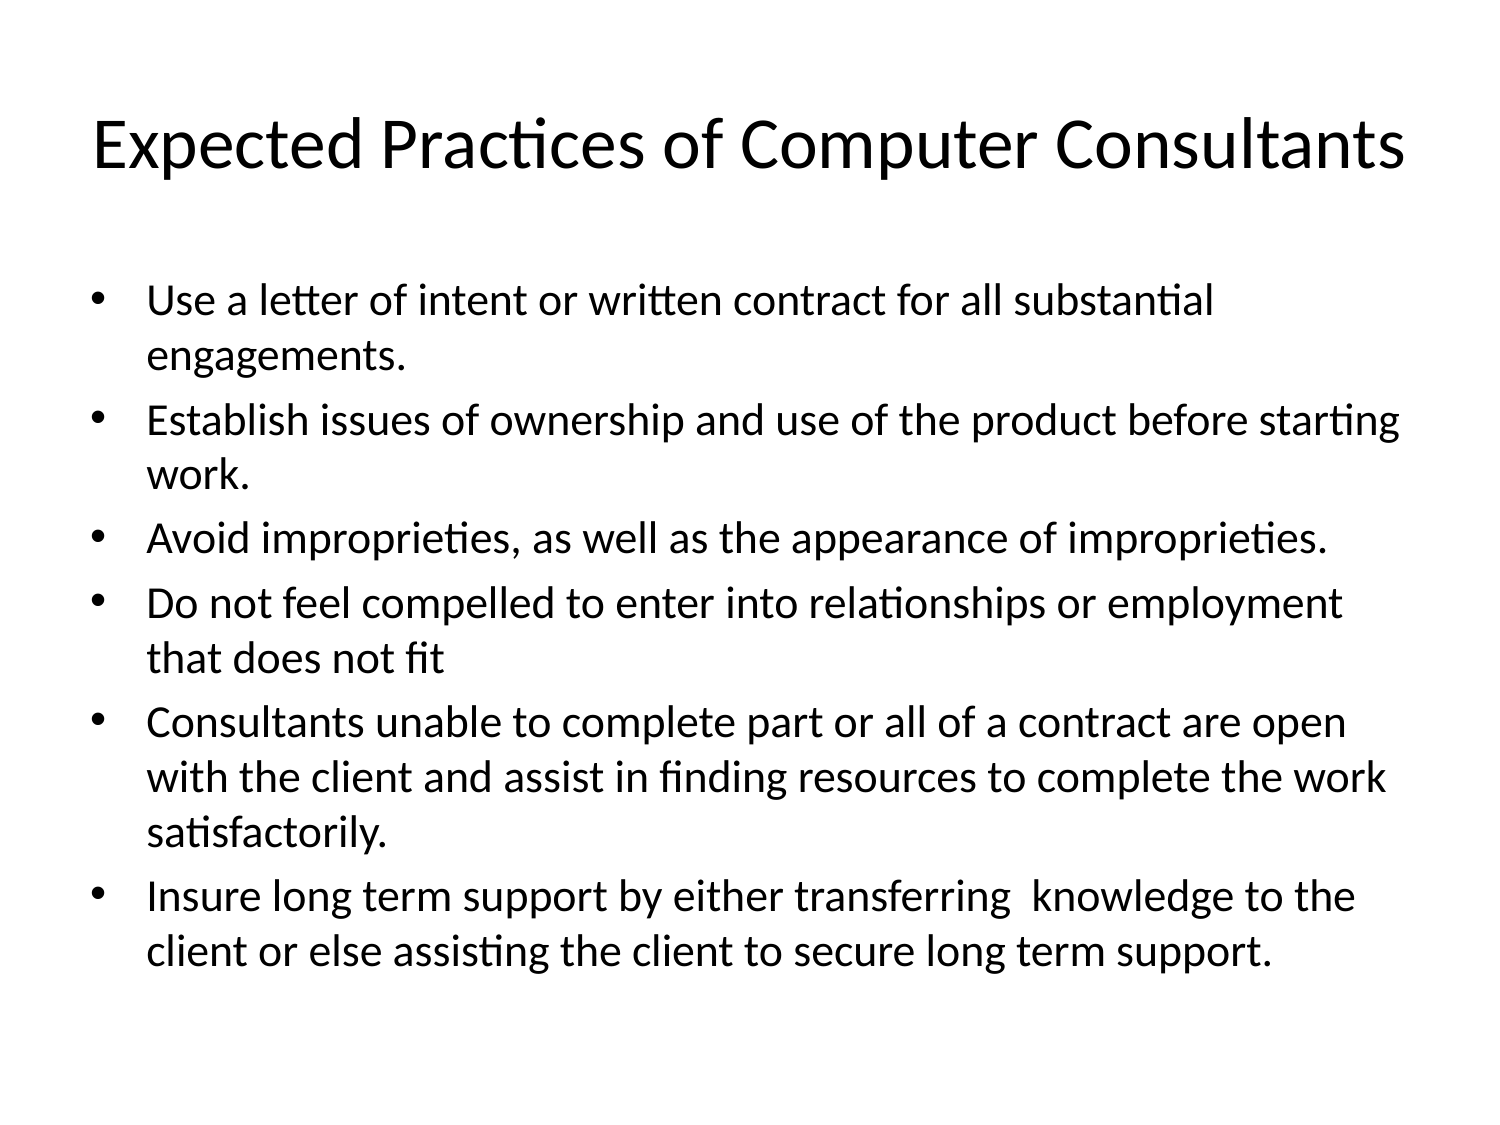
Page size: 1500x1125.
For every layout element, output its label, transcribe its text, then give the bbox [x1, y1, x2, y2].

title Expected Practices of Computer Consultants [75, 45, 1425, 233]
list Use a letter of intent or written contract for all substantial engagements. Establish issues of ownership and use of the product before starting work. Avoid improprieties, as well as the appearance of improprieties. Do not feel compelled to enter into relationships or employment that does not fit Consultants unable to complete part or all of a contract are open with the client and assist in finding resources to complete the work satisfactorily. Insure long term support by either transferring knowledge to the client or else assisting the client to secure long term support. [75, 262, 1425, 1005]
